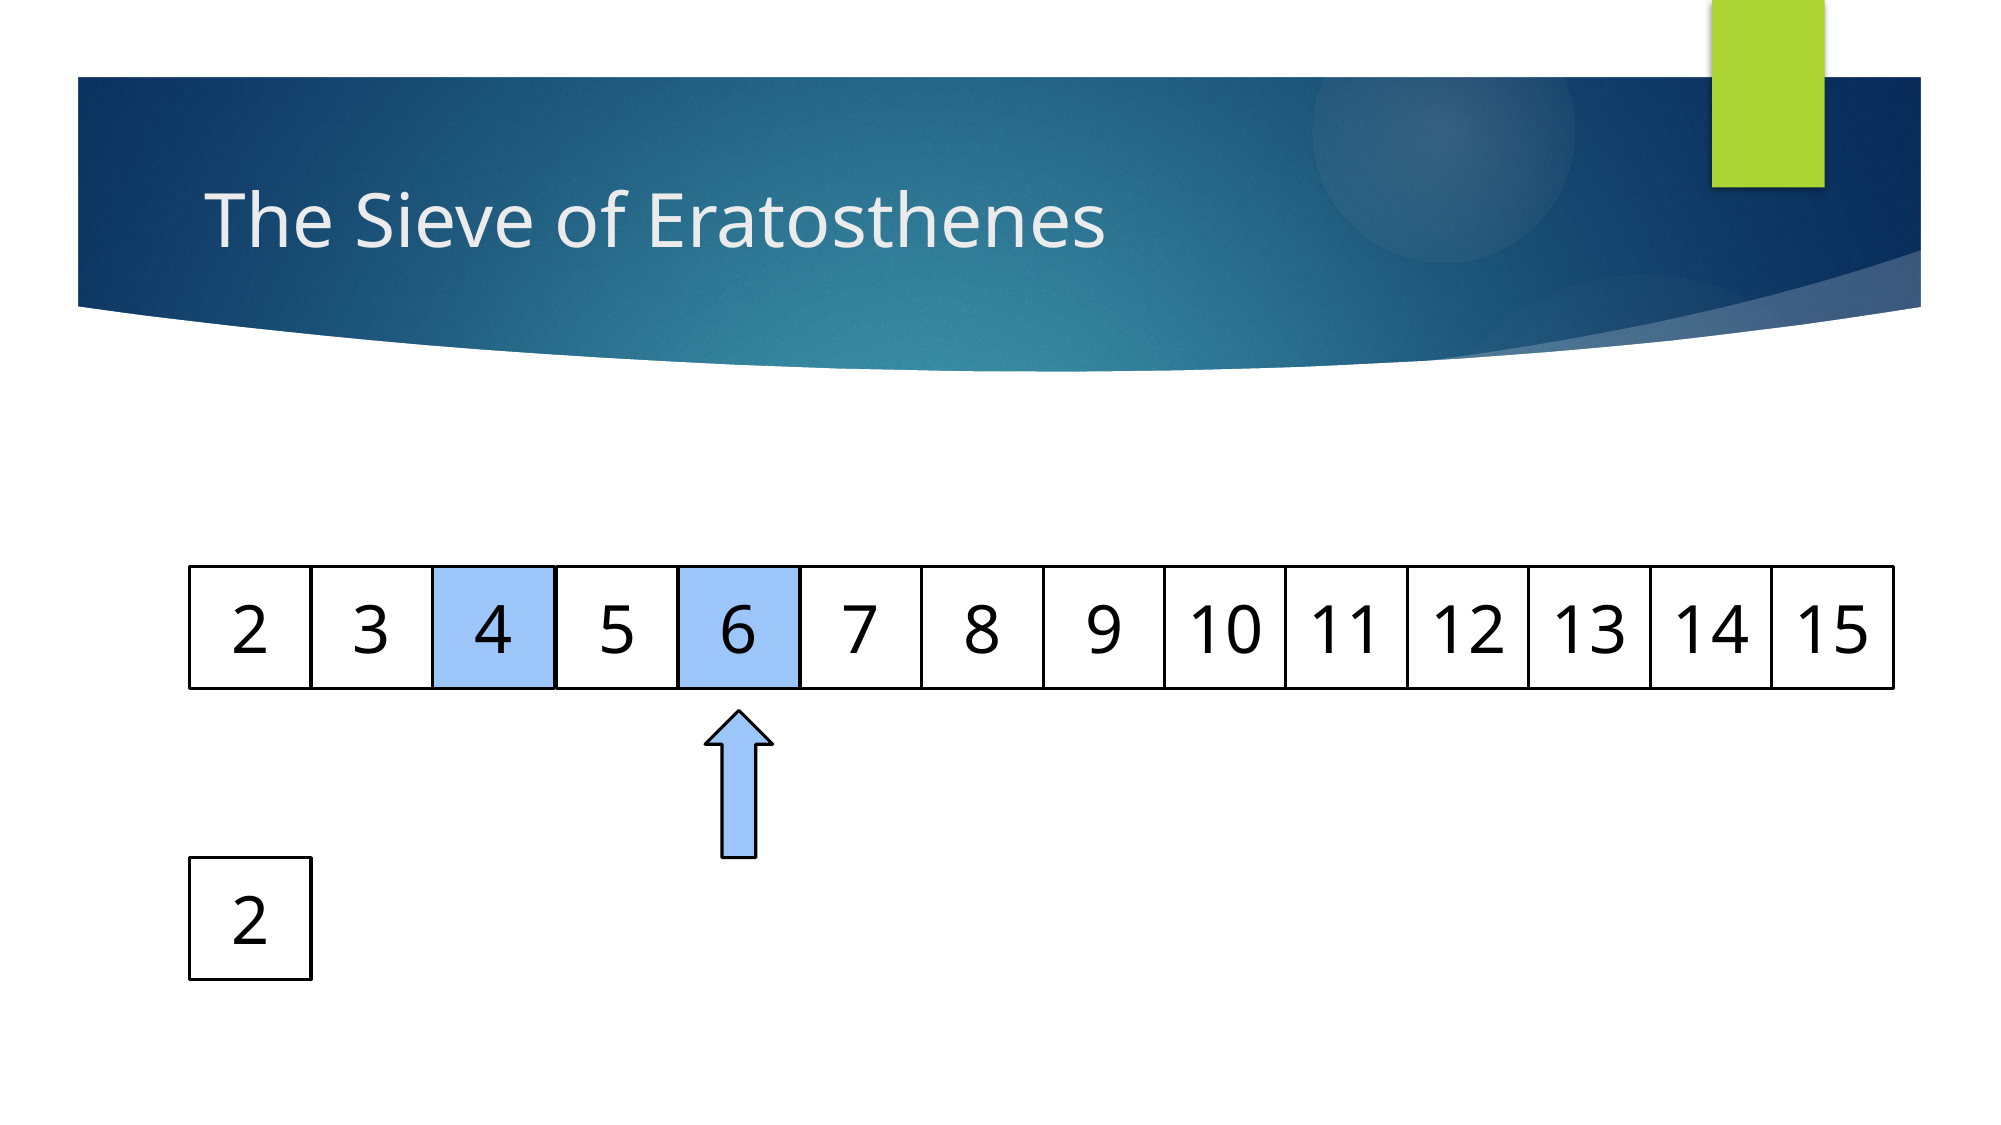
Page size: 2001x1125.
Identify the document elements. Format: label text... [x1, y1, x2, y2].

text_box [1285, 566, 1405, 690]
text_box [310, 566, 430, 690]
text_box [1406, 566, 1526, 690]
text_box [799, 566, 919, 690]
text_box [556, 566, 675, 690]
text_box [432, 566, 554, 690]
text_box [1043, 566, 1162, 690]
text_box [1771, 566, 1894, 690]
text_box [189, 857, 312, 981]
title The Sieve of Eratosthenes [189, 159, 1627, 276]
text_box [1528, 566, 1648, 690]
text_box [1164, 566, 1283, 690]
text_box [1649, 566, 1769, 690]
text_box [921, 566, 1041, 690]
text_box [703, 709, 775, 860]
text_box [677, 566, 797, 690]
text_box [189, 566, 309, 690]
